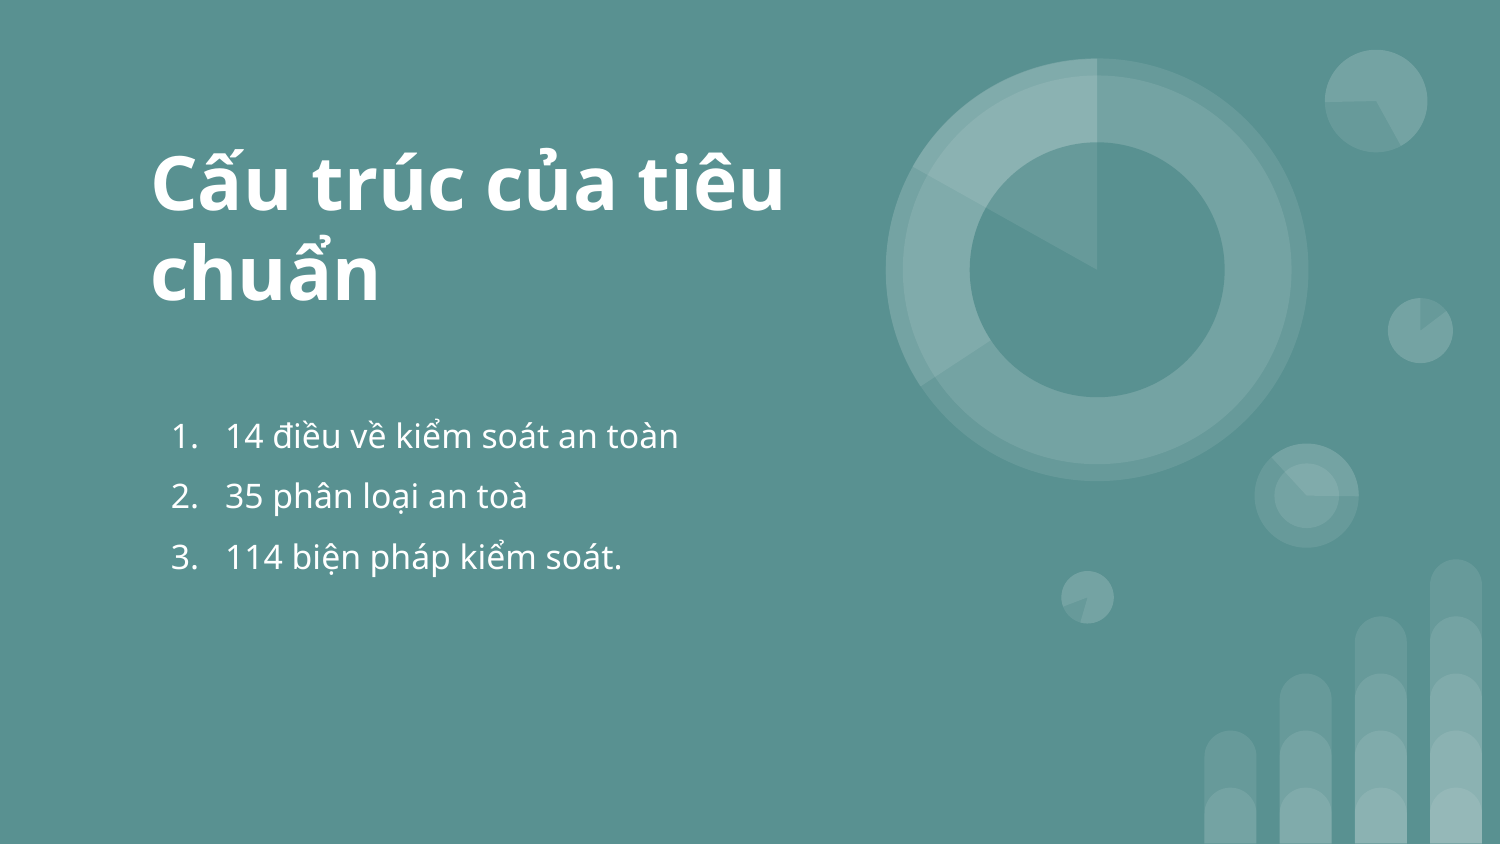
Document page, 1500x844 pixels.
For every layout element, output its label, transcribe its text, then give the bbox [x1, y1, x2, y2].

subtitle 14 điều về kiểm soát an toàn 35 phân loại an toà 114 biện pháp kiểm soát. [135, 379, 834, 494]
title Cấu trúc của tiêu chuẩn [135, 71, 834, 379]
